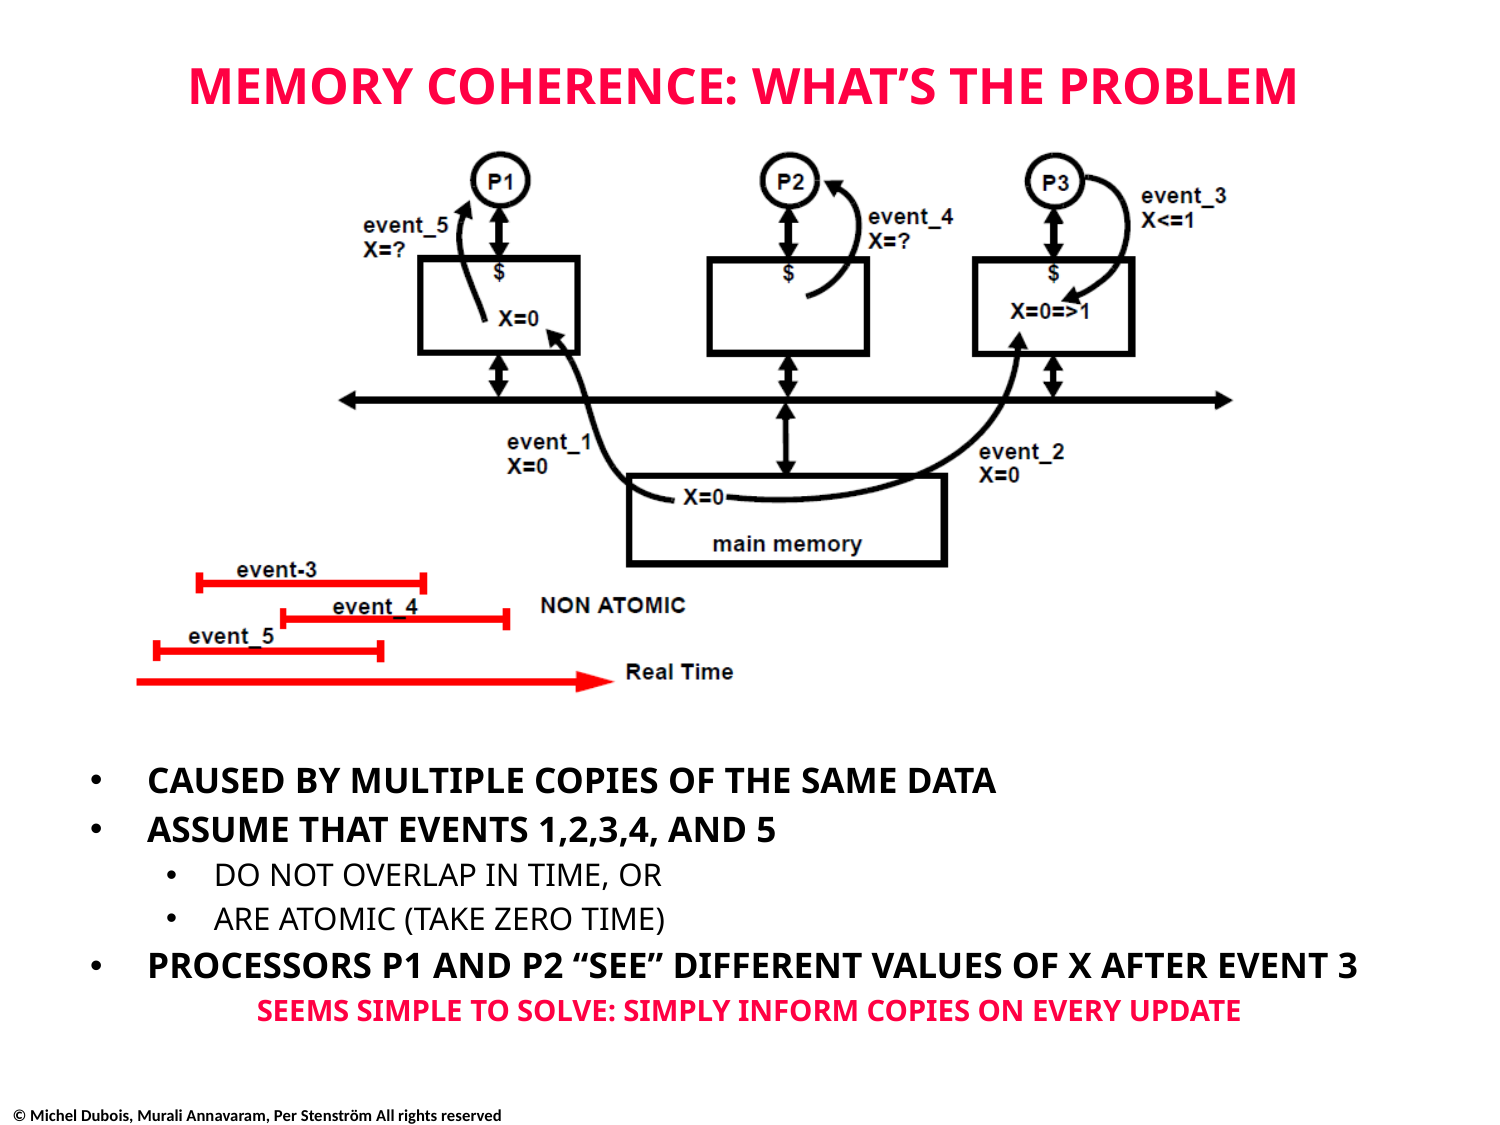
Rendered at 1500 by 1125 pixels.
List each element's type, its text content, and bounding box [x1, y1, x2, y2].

picture [109, 142, 1259, 703]
list CAUSED BY MULTIPLE COPIES OF THE SAME DATA ASSUME THAT EVENTS 1,2,3,4, AND 5 DO NOT OVERLAP IN TIME, OR ARE ATOMIC (TAKE ZERO TIME) PROCESSORS P1 AND P2 “SEE” DIFFERENT VALUES OF X AFTER EVENT 3 SEEMS SIMPLE TO SOLVE: SIMPLY INFORM COPIES ON EVERY UPDATE [74, 159, 1426, 1043]
title MEMORY COHERENCE: WHAT’S THE PROBLEM [74, 9, 1426, 159]
